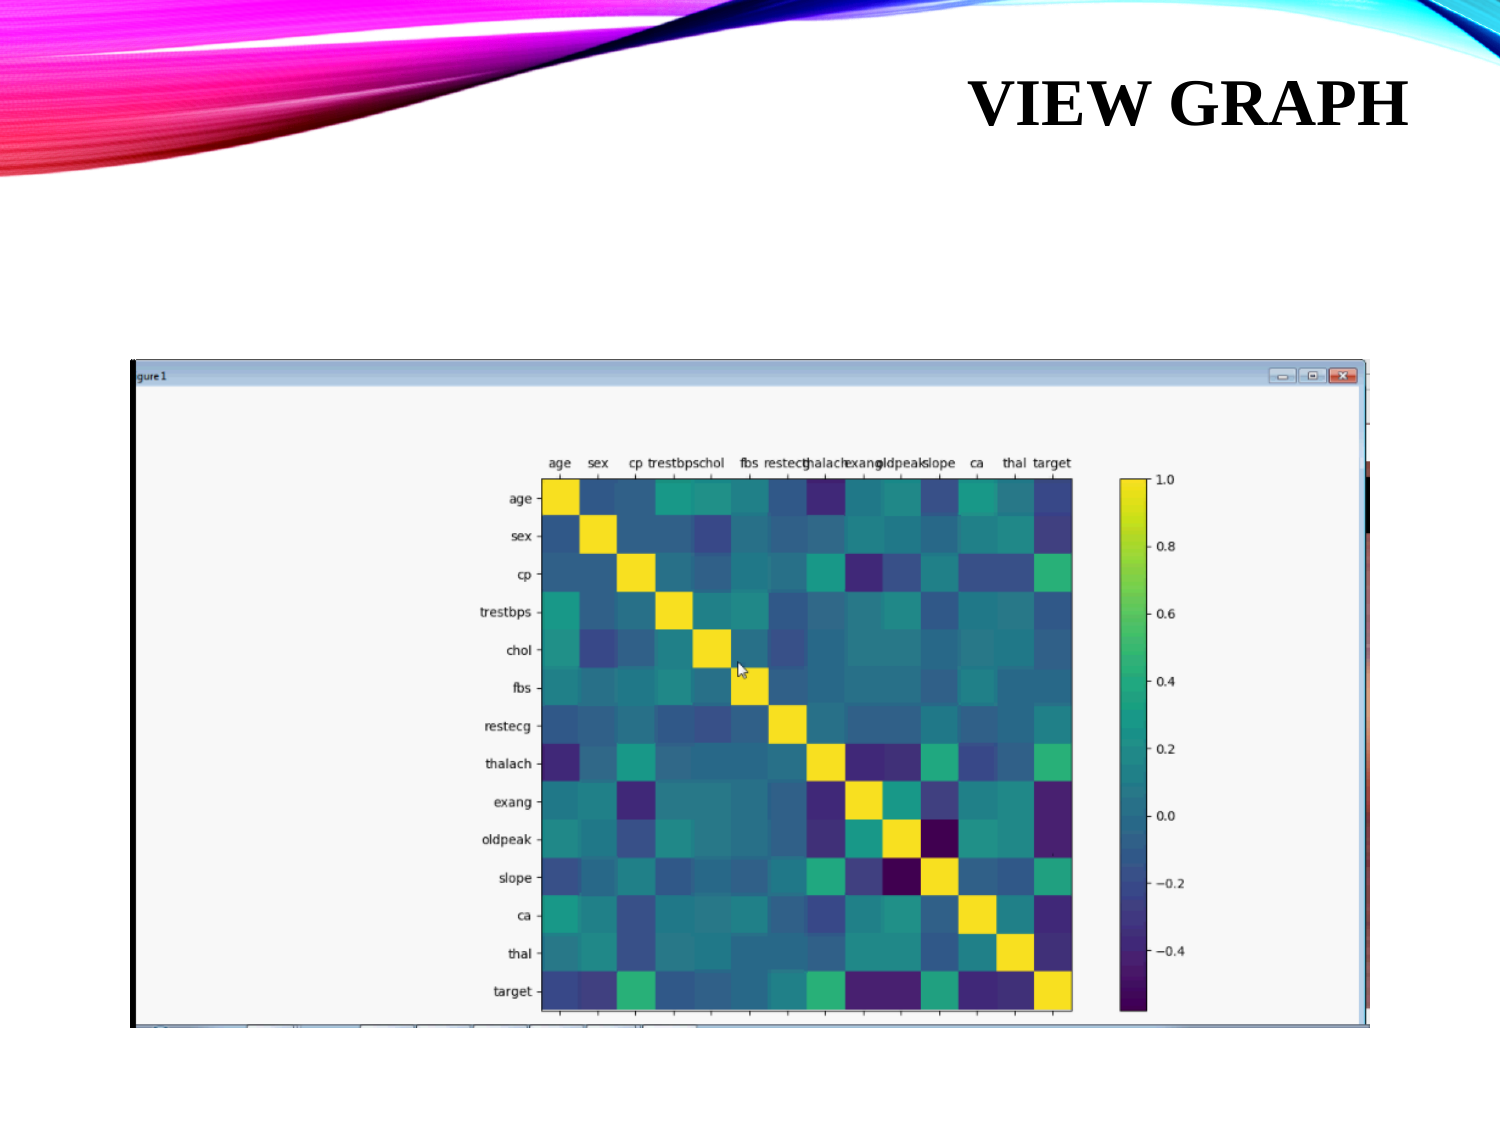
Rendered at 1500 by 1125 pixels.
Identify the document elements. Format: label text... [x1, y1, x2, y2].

title View Graph [75, 45, 1425, 163]
picture [0, 0, 1500, 178]
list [130, 359, 1370, 1028]
